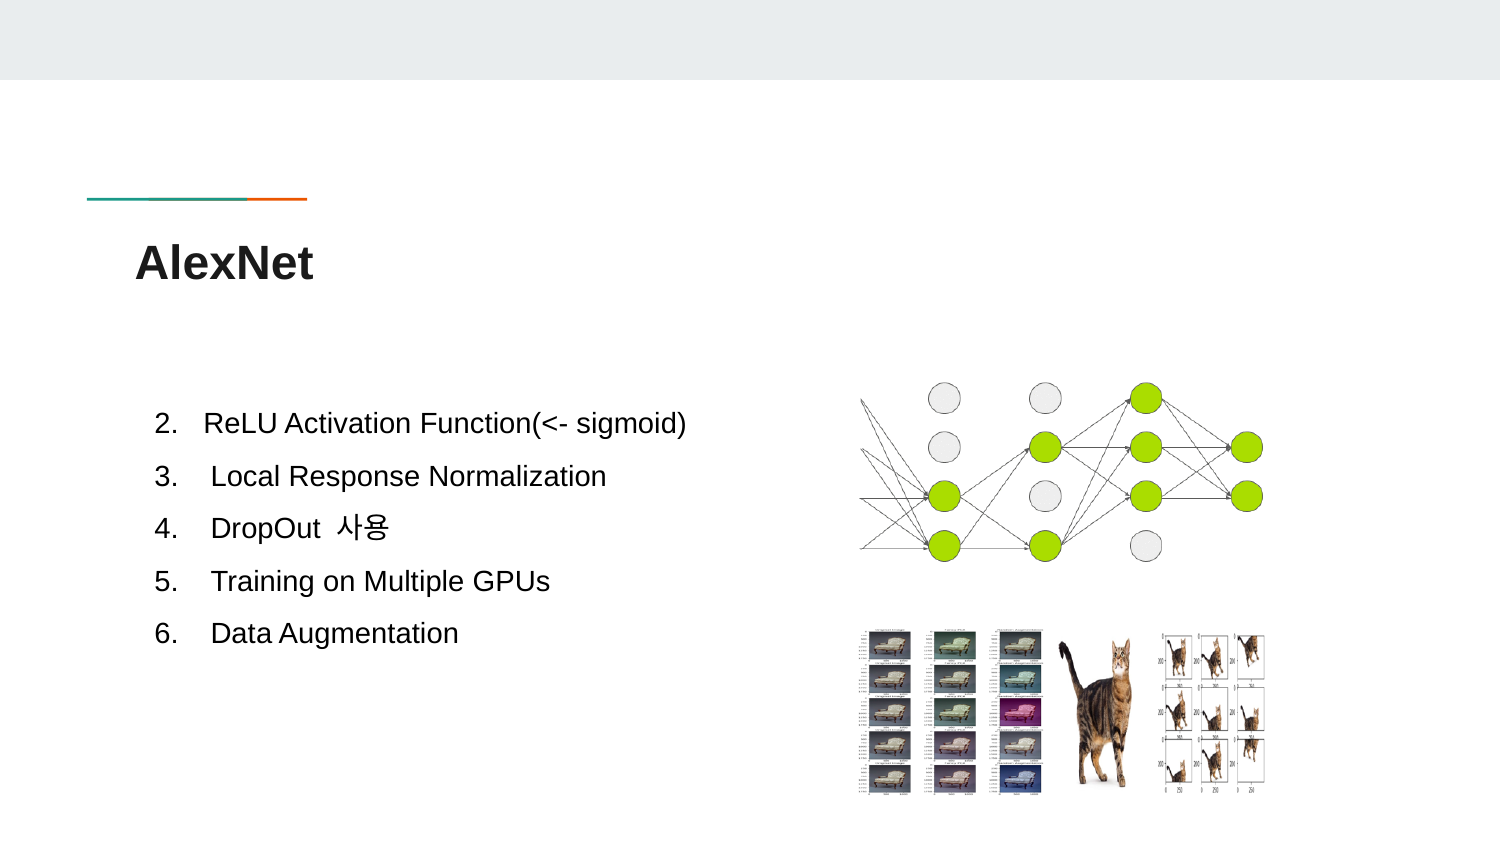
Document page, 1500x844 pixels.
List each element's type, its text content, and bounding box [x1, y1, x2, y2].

picture [845, 360, 1280, 582]
text_box AlexNet [119, 216, 1381, 305]
picture [855, 624, 1270, 801]
text_box 2. ReLU Activation Function(<- sigmoid) Local Response Normalization DropOut 사용 Training on Multiple GPUs Data Augmentation [139, 379, 890, 657]
